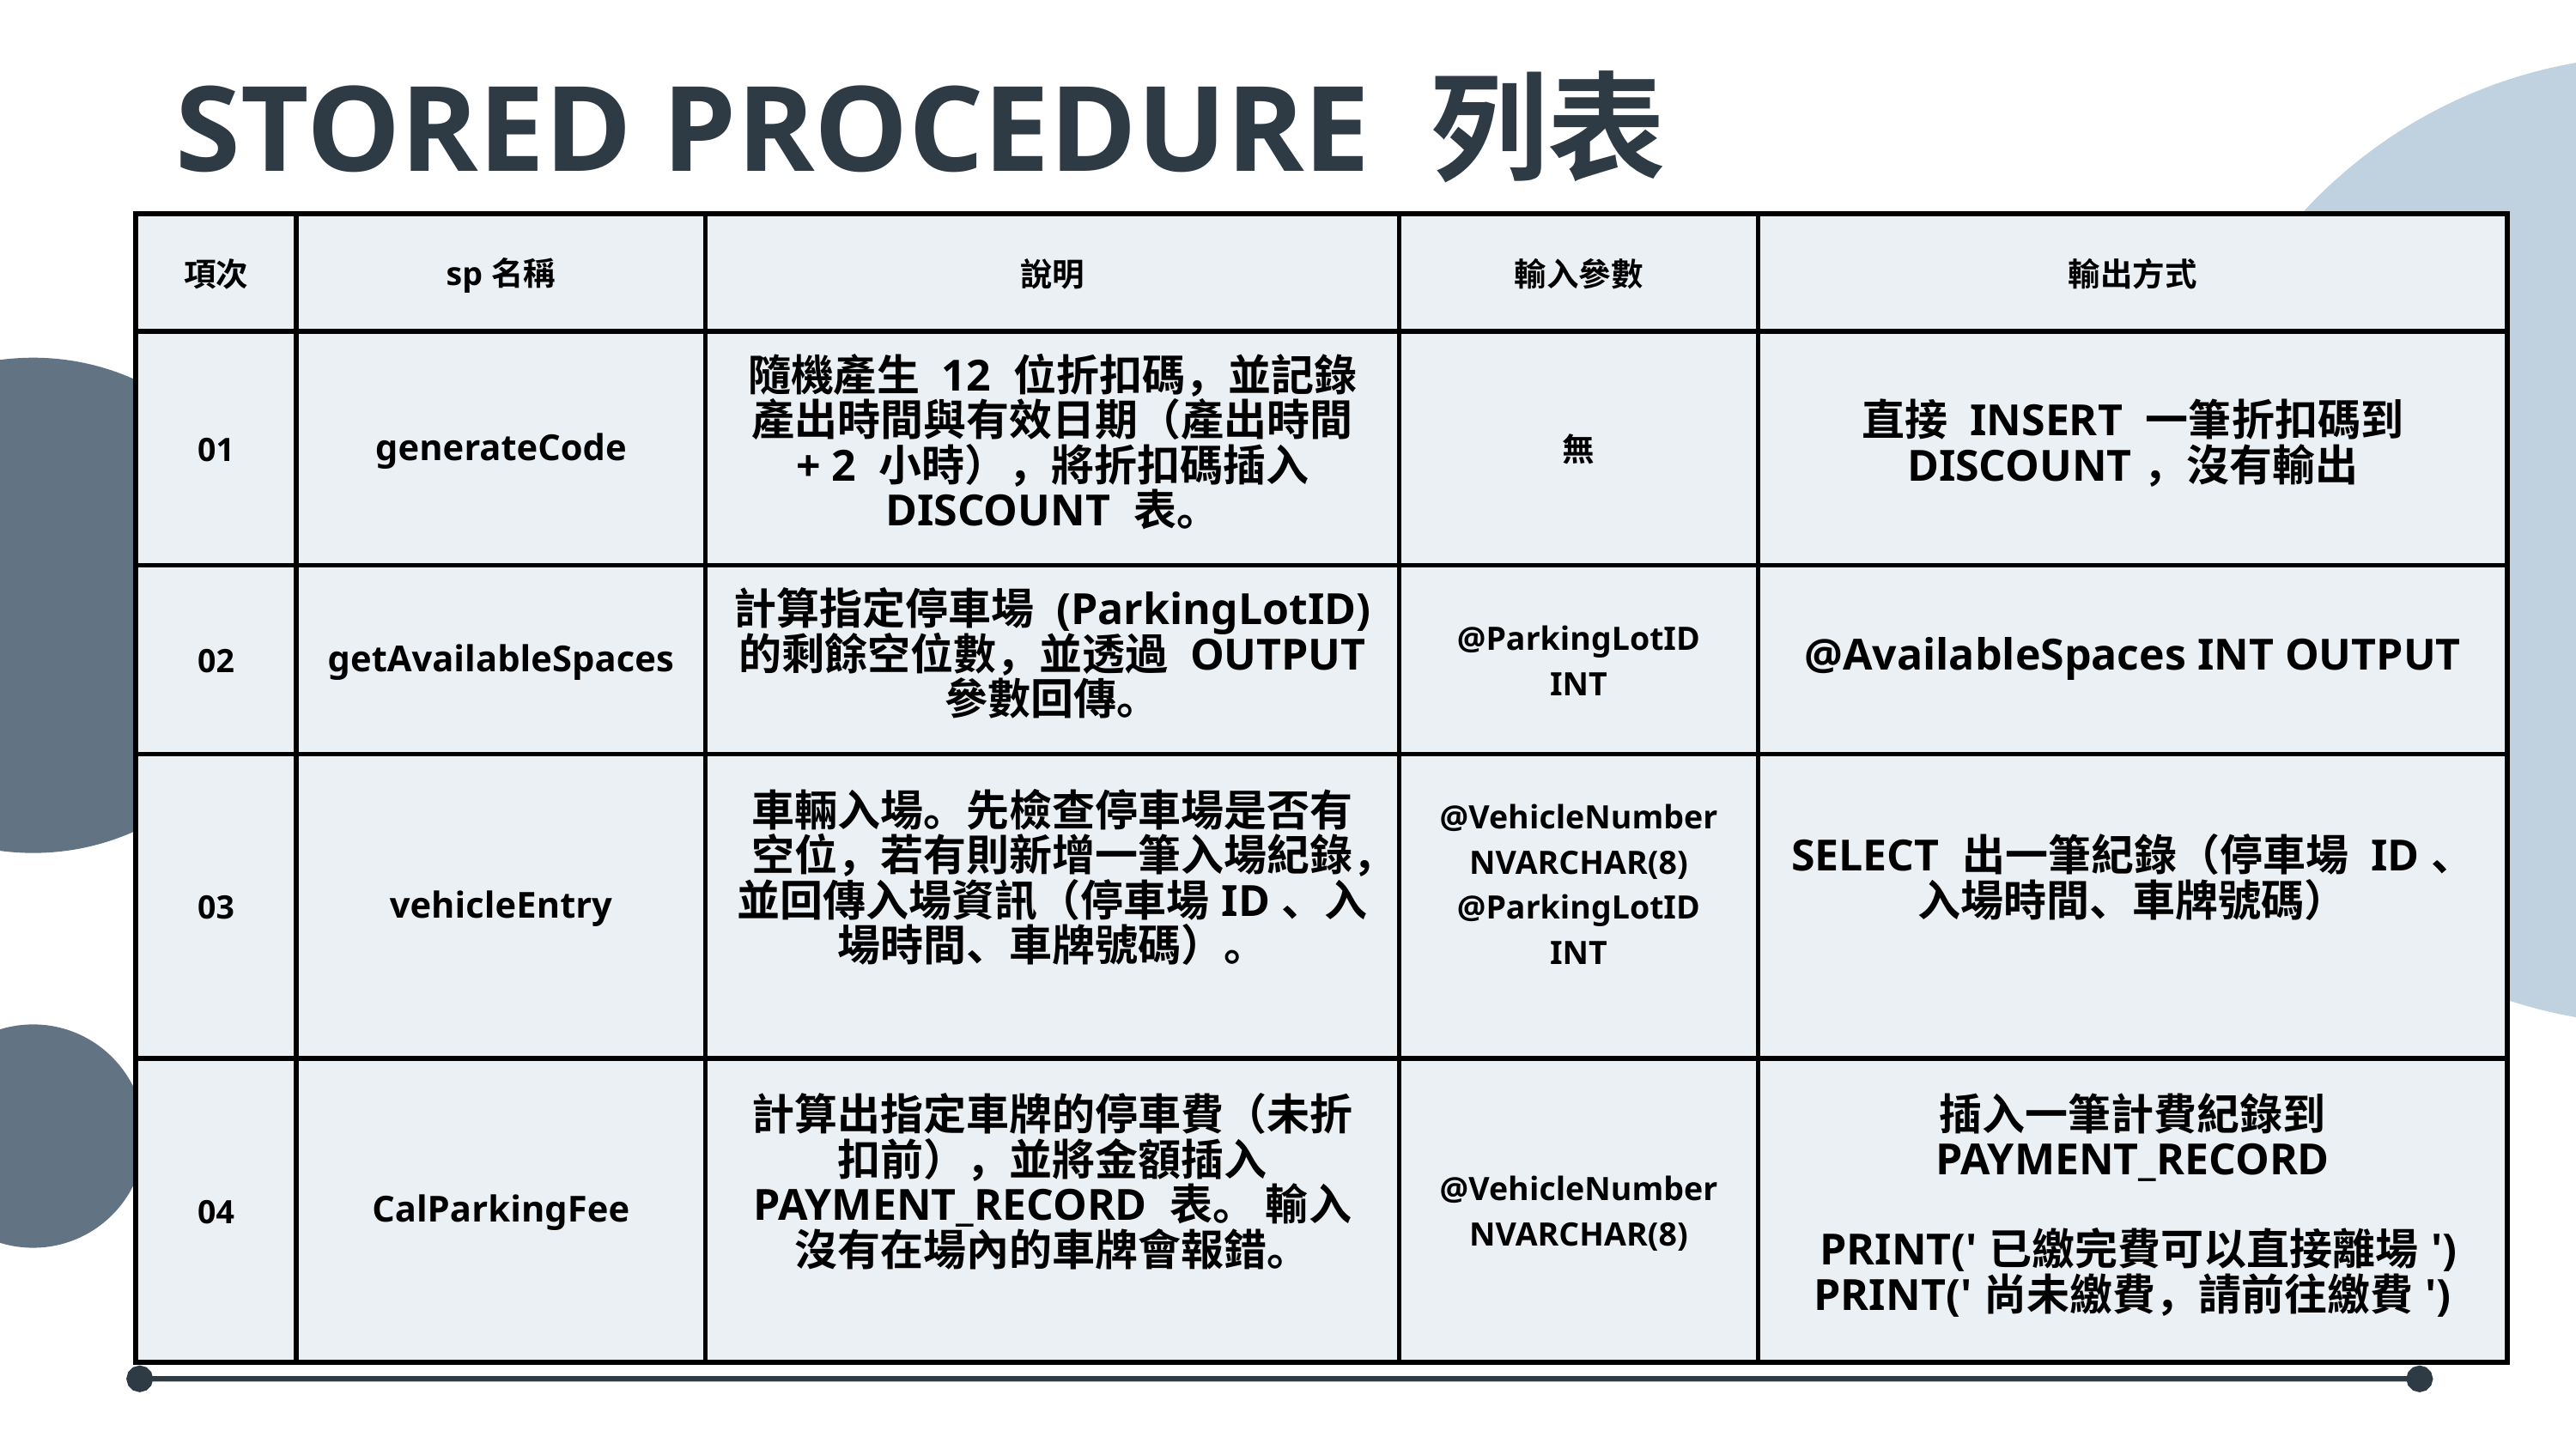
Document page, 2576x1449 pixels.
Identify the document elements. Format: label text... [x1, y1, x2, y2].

table_cell 03 [138, 756, 294, 1056]
table_cell 計算出指定車牌的停車費（未折扣前），並將金額插入 PAYMENT_RECORD 表。 輸入沒有在場內的車牌會報錯。 [708, 1061, 1397, 1360]
table_cell SELECT 出一筆紀錄（停車場 ID、入場時間、車牌號碼） [1760, 756, 2505, 1056]
table_cell 插入一筆計費紀錄到 PAYMENT_RECORD PRINT('已繳完費可以直接離場') PRINT('尚未繳費，請前往繳費') [1760, 1061, 2505, 1360]
table_cell vehicleEntry [299, 756, 703, 1056]
table_cell 車輛入場。先檢查停車場是否有空位，若有則新增一筆入場紀錄，並回傳入場資訊（停車場ID、入場時間、車牌號碼）。 [708, 756, 1397, 1056]
table_cell 無 [1401, 334, 1756, 563]
table_cell 01 [138, 334, 294, 563]
table_cell 隨機產生 12 位折扣碼，並記錄產出時間與有效日期（產出時間 + 2 小時），將折扣碼插入 DISCOUNT 表。 [708, 334, 1397, 563]
table_cell @VehicleNumber NVARCHAR(8) @ParkingLotID INT [1401, 756, 1756, 1056]
table_cell generateCode [299, 334, 703, 563]
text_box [2174, 55, 2576, 1025]
table_cell @VehicleNumber NVARCHAR(8) [1401, 1061, 1756, 1360]
table_cell 04 [138, 1061, 294, 1360]
table_cell getAvailableSpaces [299, 567, 703, 752]
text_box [0, 357, 282, 853]
table_cell 直接 INSERT 一筆折扣碼到 DISCOUNT，沒有輸出 [1760, 334, 2170, 563]
table_cell @AvailableSpaces INT OUTPUT [1760, 567, 2170, 752]
table_header 輸出方式 [1760, 216, 2170, 329]
text_box STORED PROCEDURE 列表 [33, 29, 1809, 196]
table_cell 計算指定停車場 (ParkingLotID) 的剩餘空位數，並透過 OUTPUT 參數回傳。 [708, 567, 1397, 752]
table_header 說明 [708, 216, 1397, 329]
table_header 項次 [138, 216, 294, 329]
table_cell @ParkingLotID INT [1401, 567, 1756, 752]
table_header sp名稱 [299, 216, 703, 329]
table_header 輸入參數 [1401, 216, 1756, 329]
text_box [0, 1024, 145, 1248]
text_box [131, 1369, 2429, 1388]
table_cell 02 [285, 567, 294, 752]
table_cell CalParkingFee [299, 1061, 703, 1360]
